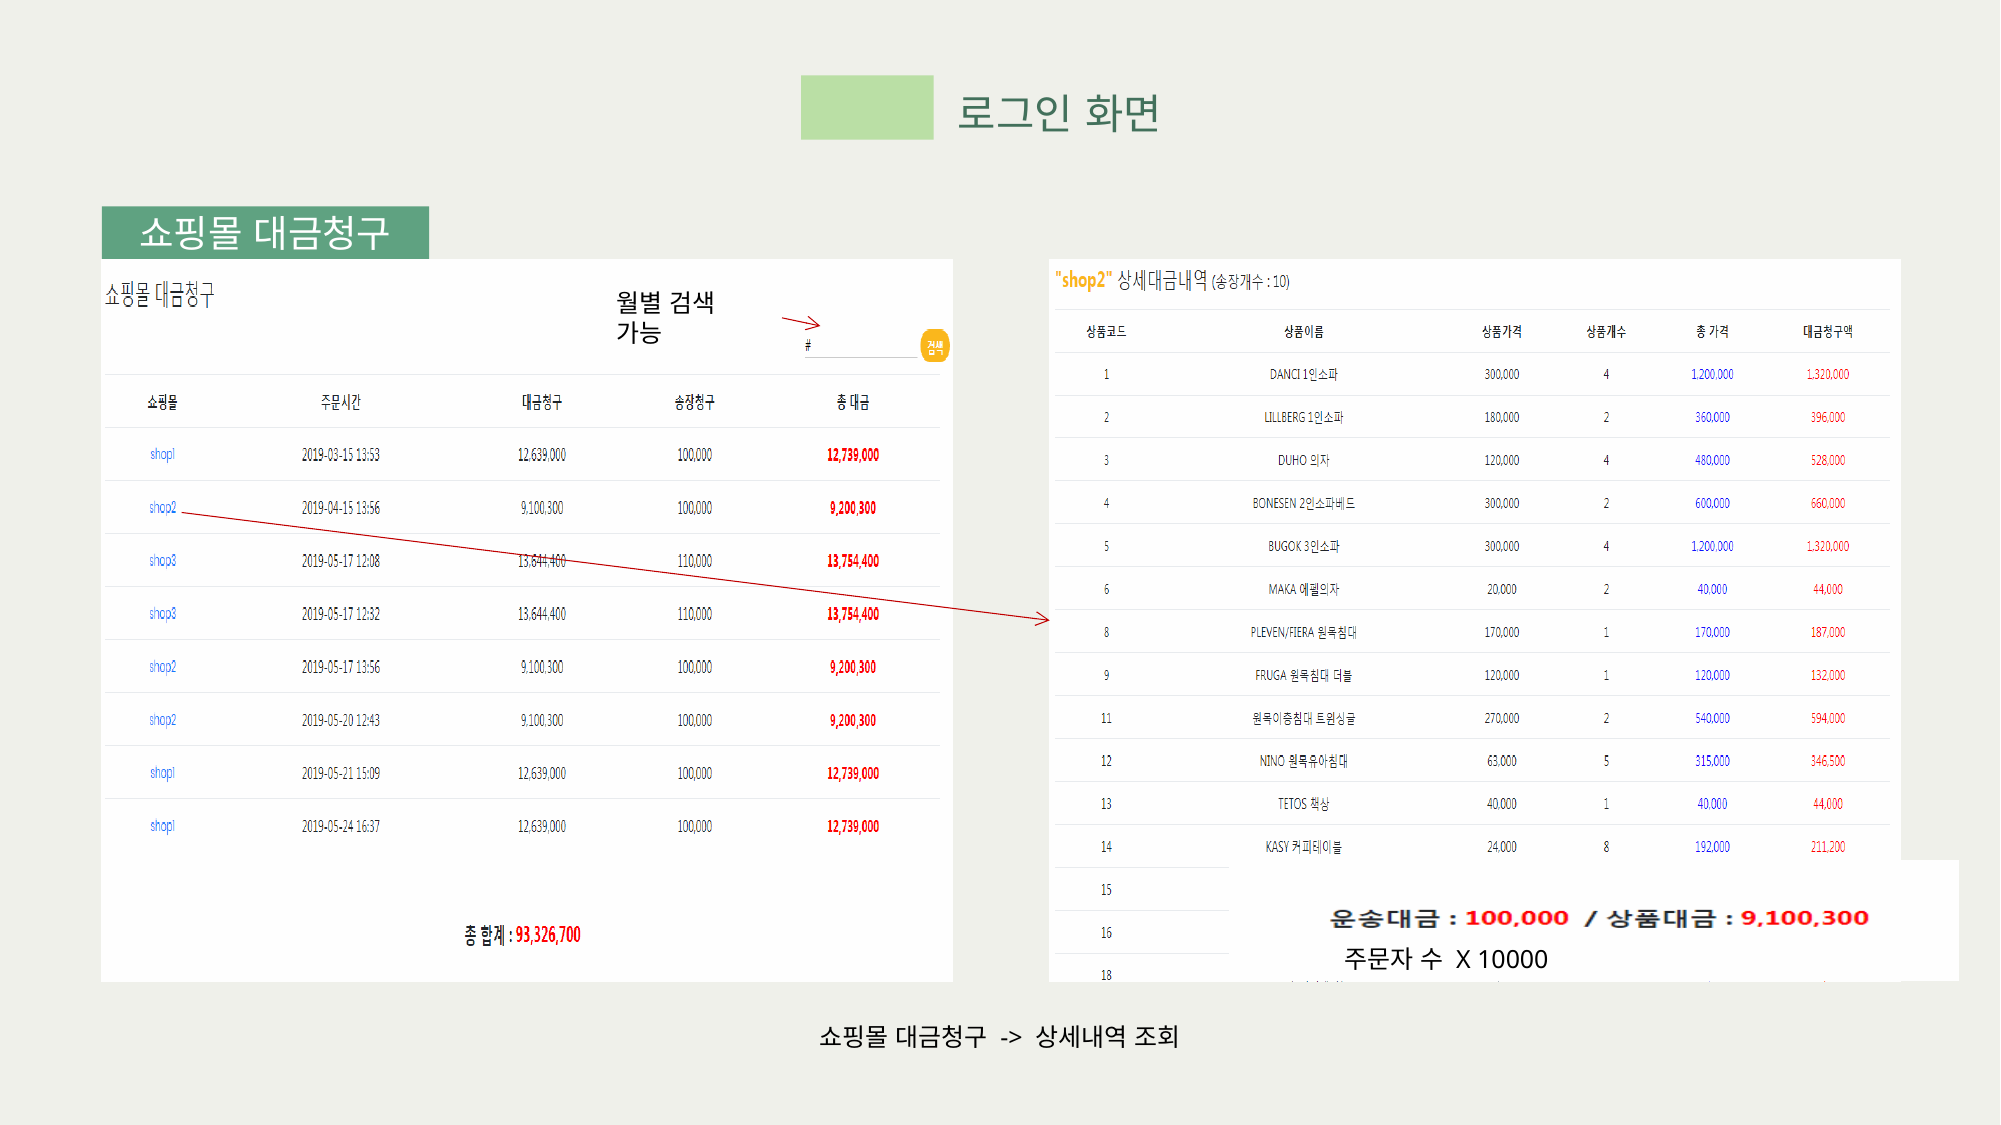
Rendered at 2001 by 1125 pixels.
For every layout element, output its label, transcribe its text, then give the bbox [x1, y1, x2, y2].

picture [1049, 259, 1959, 982]
text_box 관리자 로그인 화면 [785, 70, 1197, 145]
text_box 쇼핑몰 대금청구 -> 상세내역 조회 [601, 1013, 1399, 1059]
text_box 쇼핑몰 대금청구 [101, 205, 430, 259]
picture [101, 259, 953, 982]
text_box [781, 303, 821, 326]
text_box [181, 512, 1050, 621]
